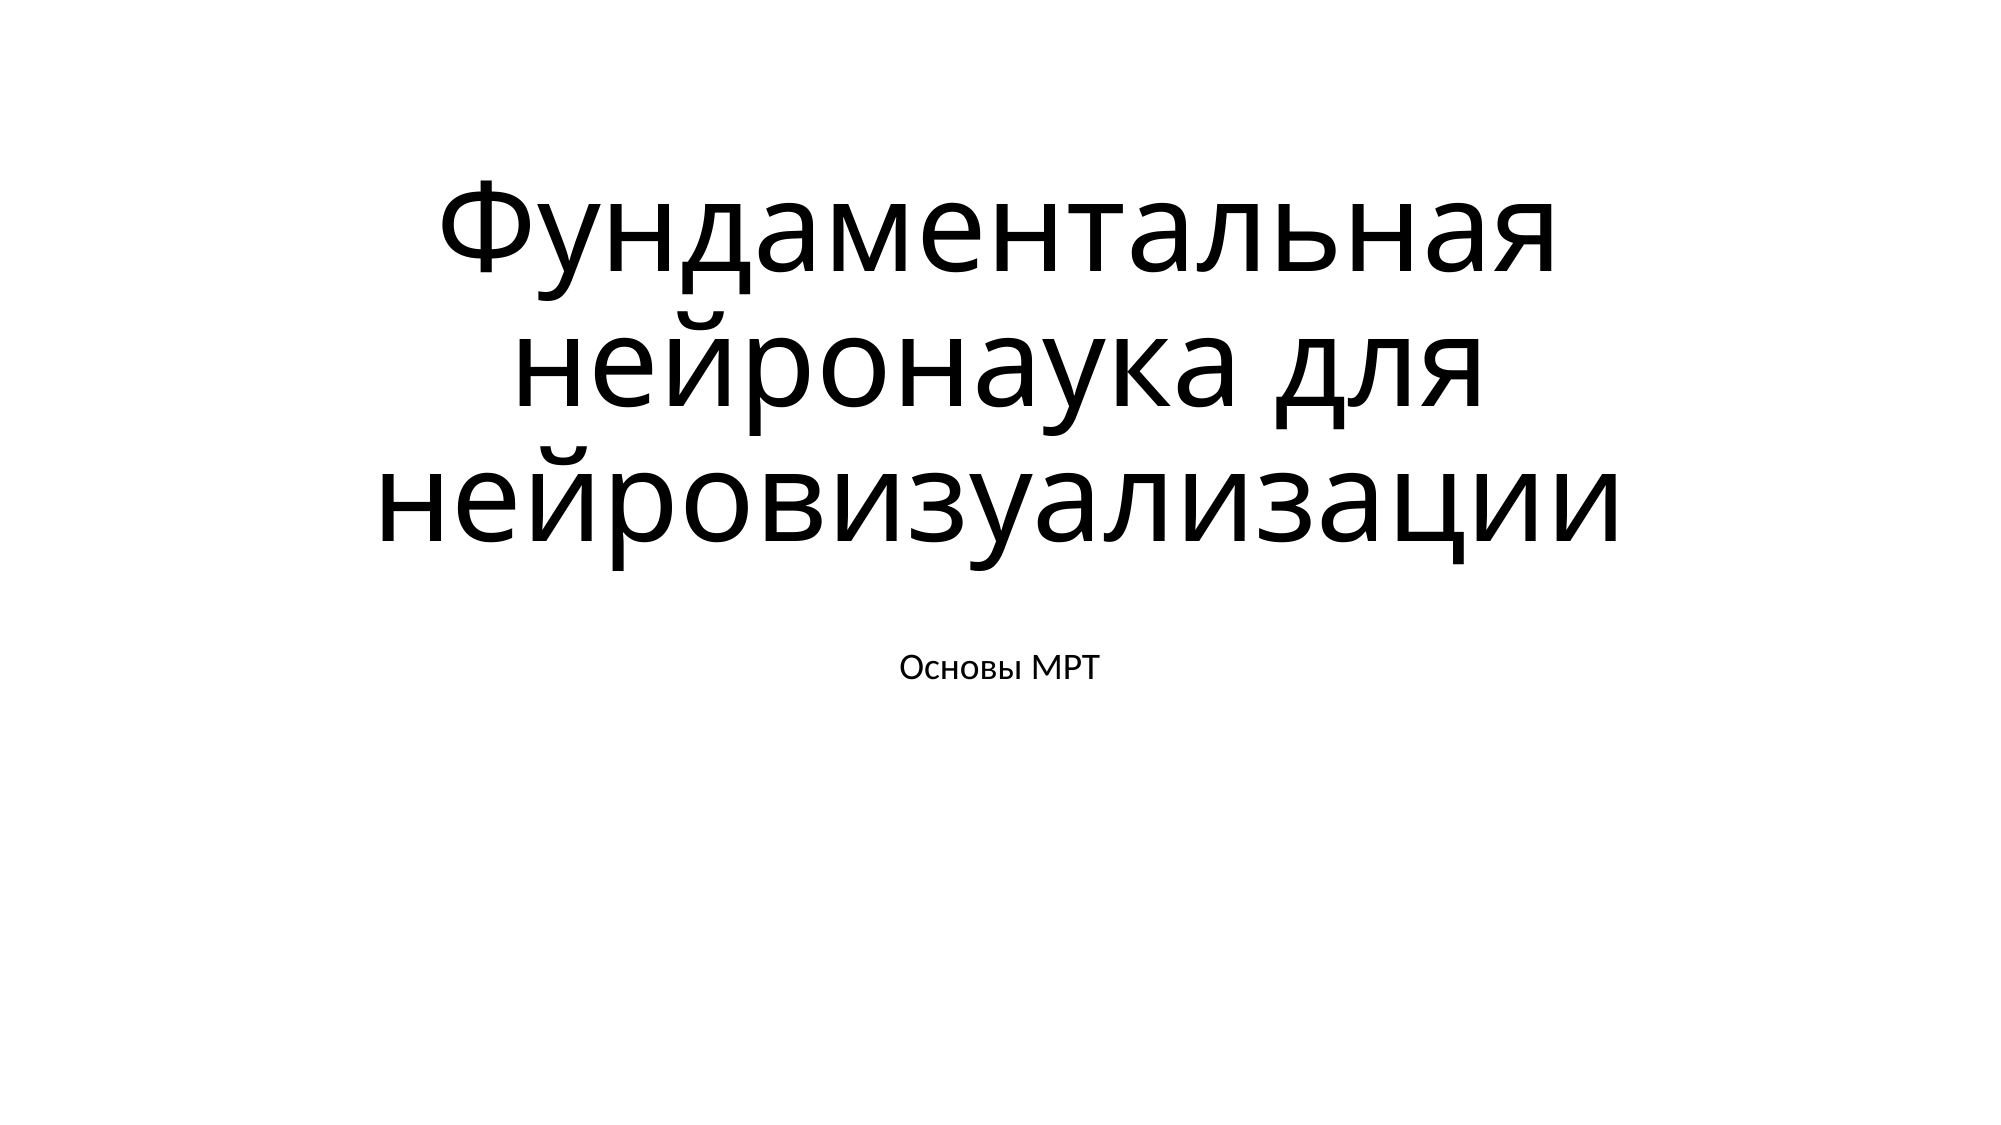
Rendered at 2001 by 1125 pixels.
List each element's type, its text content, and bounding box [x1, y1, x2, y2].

title Фундаментальная нейронаука для нейровизуализации [249, 184, 1750, 576]
text_box Основы МРТ [708, 634, 1292, 695]
